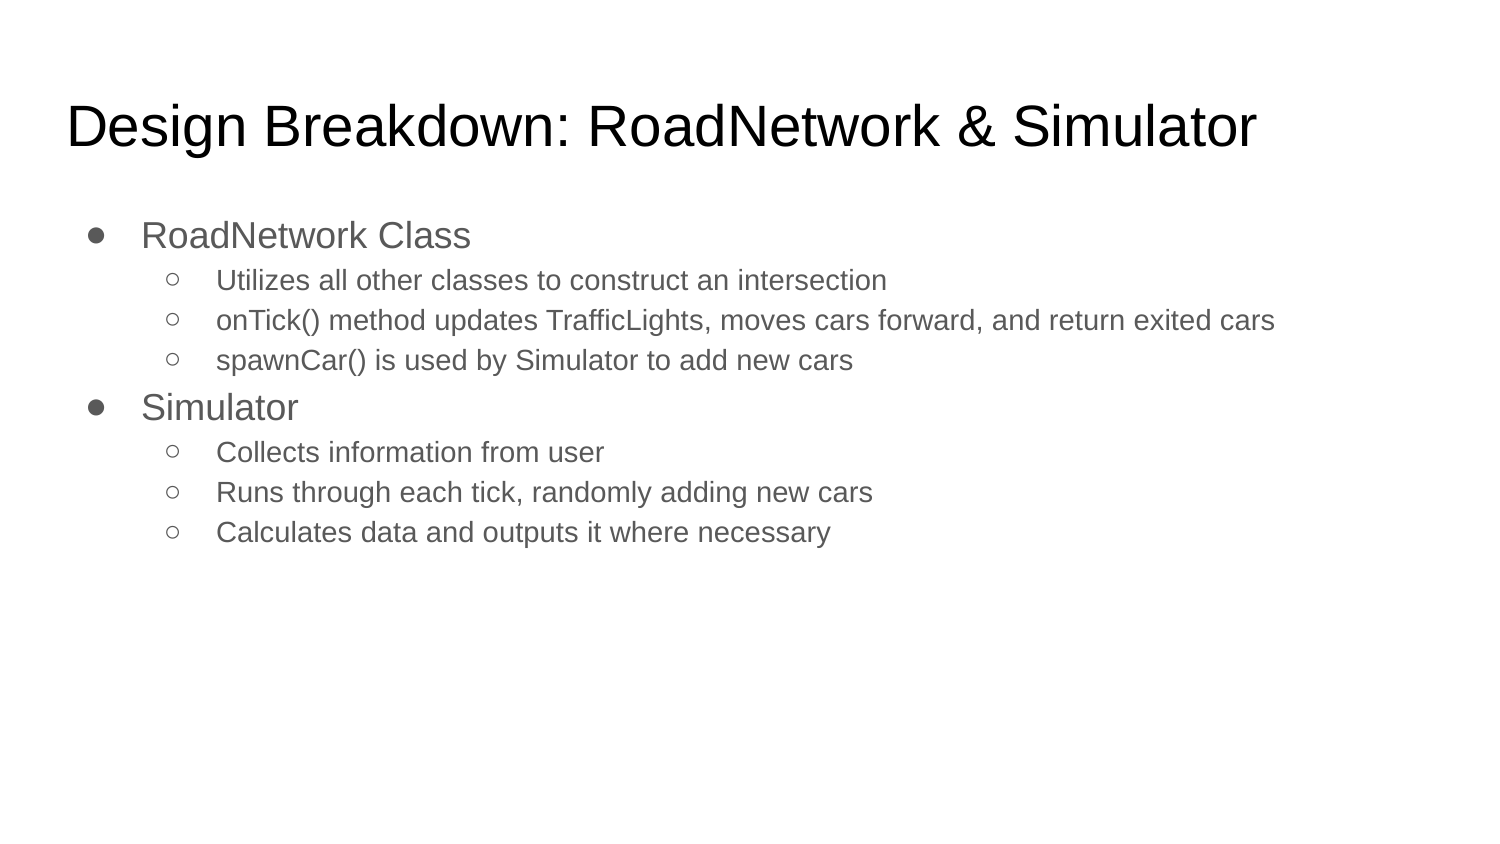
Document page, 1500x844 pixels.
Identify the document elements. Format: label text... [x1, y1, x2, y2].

title Design Breakdown: RoadNetwork & Simulator [51, 72, 1449, 167]
list RoadNetwork Class Utilizes all other classes to construct an intersection onTick() method updates TrafficLights, moves cars forward, and return exited cars spawnCar() is used by Simulator to add new cars Simulator Collects information from user Runs through each tick, randomly adding new cars Calculates data and outputs it where necessary [51, 189, 1449, 750]
